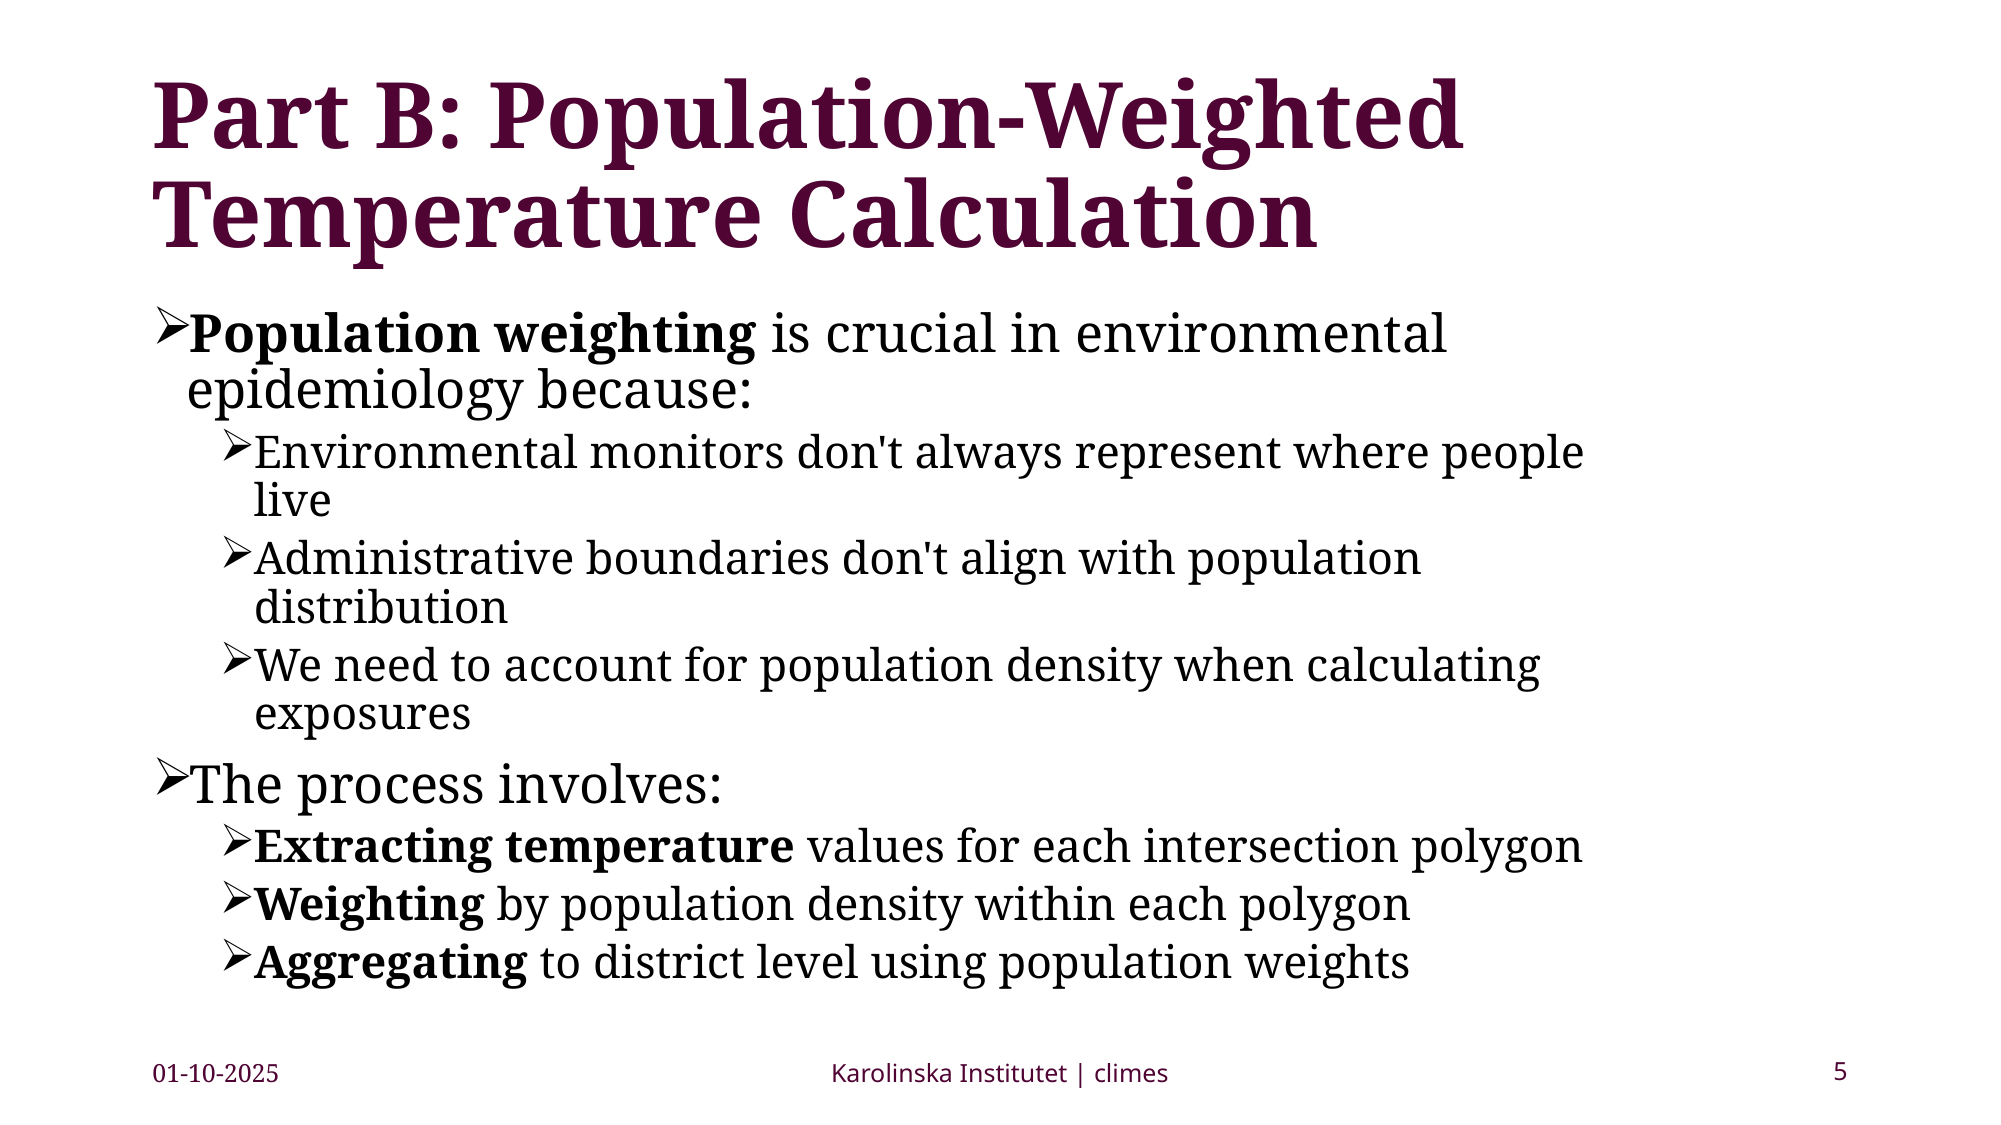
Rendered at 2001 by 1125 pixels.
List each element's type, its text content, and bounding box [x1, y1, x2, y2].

footer Karolinska Institutet | climes [662, 1042, 1338, 1103]
title Part B: Population-Weighted Temperature Calculation [137, 59, 1863, 278]
list Population weighting is crucial in environmental epidemiology because: Environmental monitors don't always represent where people live Administrative boundaries don't align with population distribution We need to account for population density when calculating exposures The process involves: Extracting temperature values for each intersection polygon Weighting by population density within each polygon Aggregating to district level using population weights [137, 299, 1610, 1014]
slide_number 5 [1412, 1042, 1863, 1103]
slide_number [137, 1042, 588, 1103]
